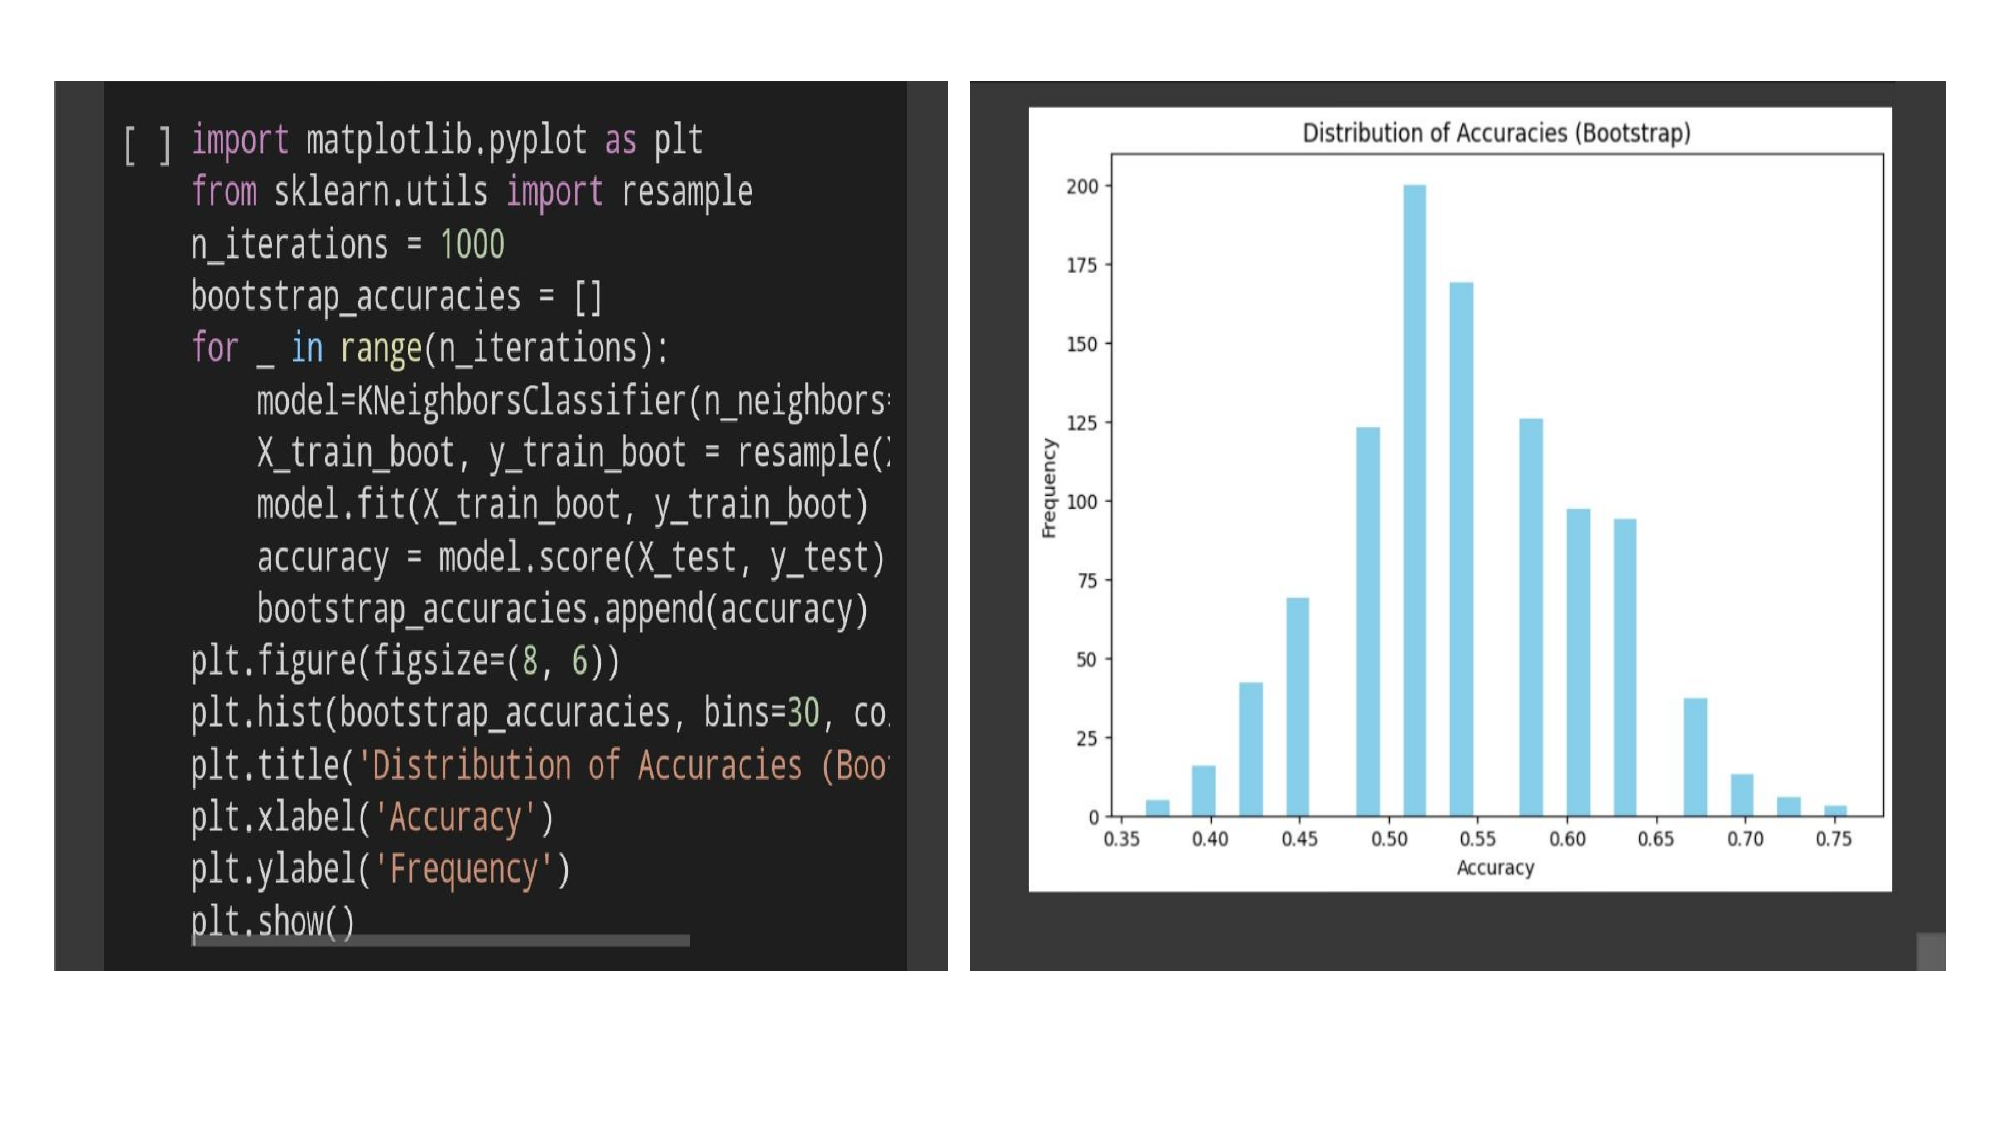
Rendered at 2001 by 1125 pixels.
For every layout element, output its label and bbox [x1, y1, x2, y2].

picture [970, 81, 1946, 971]
picture [53, 81, 948, 971]
